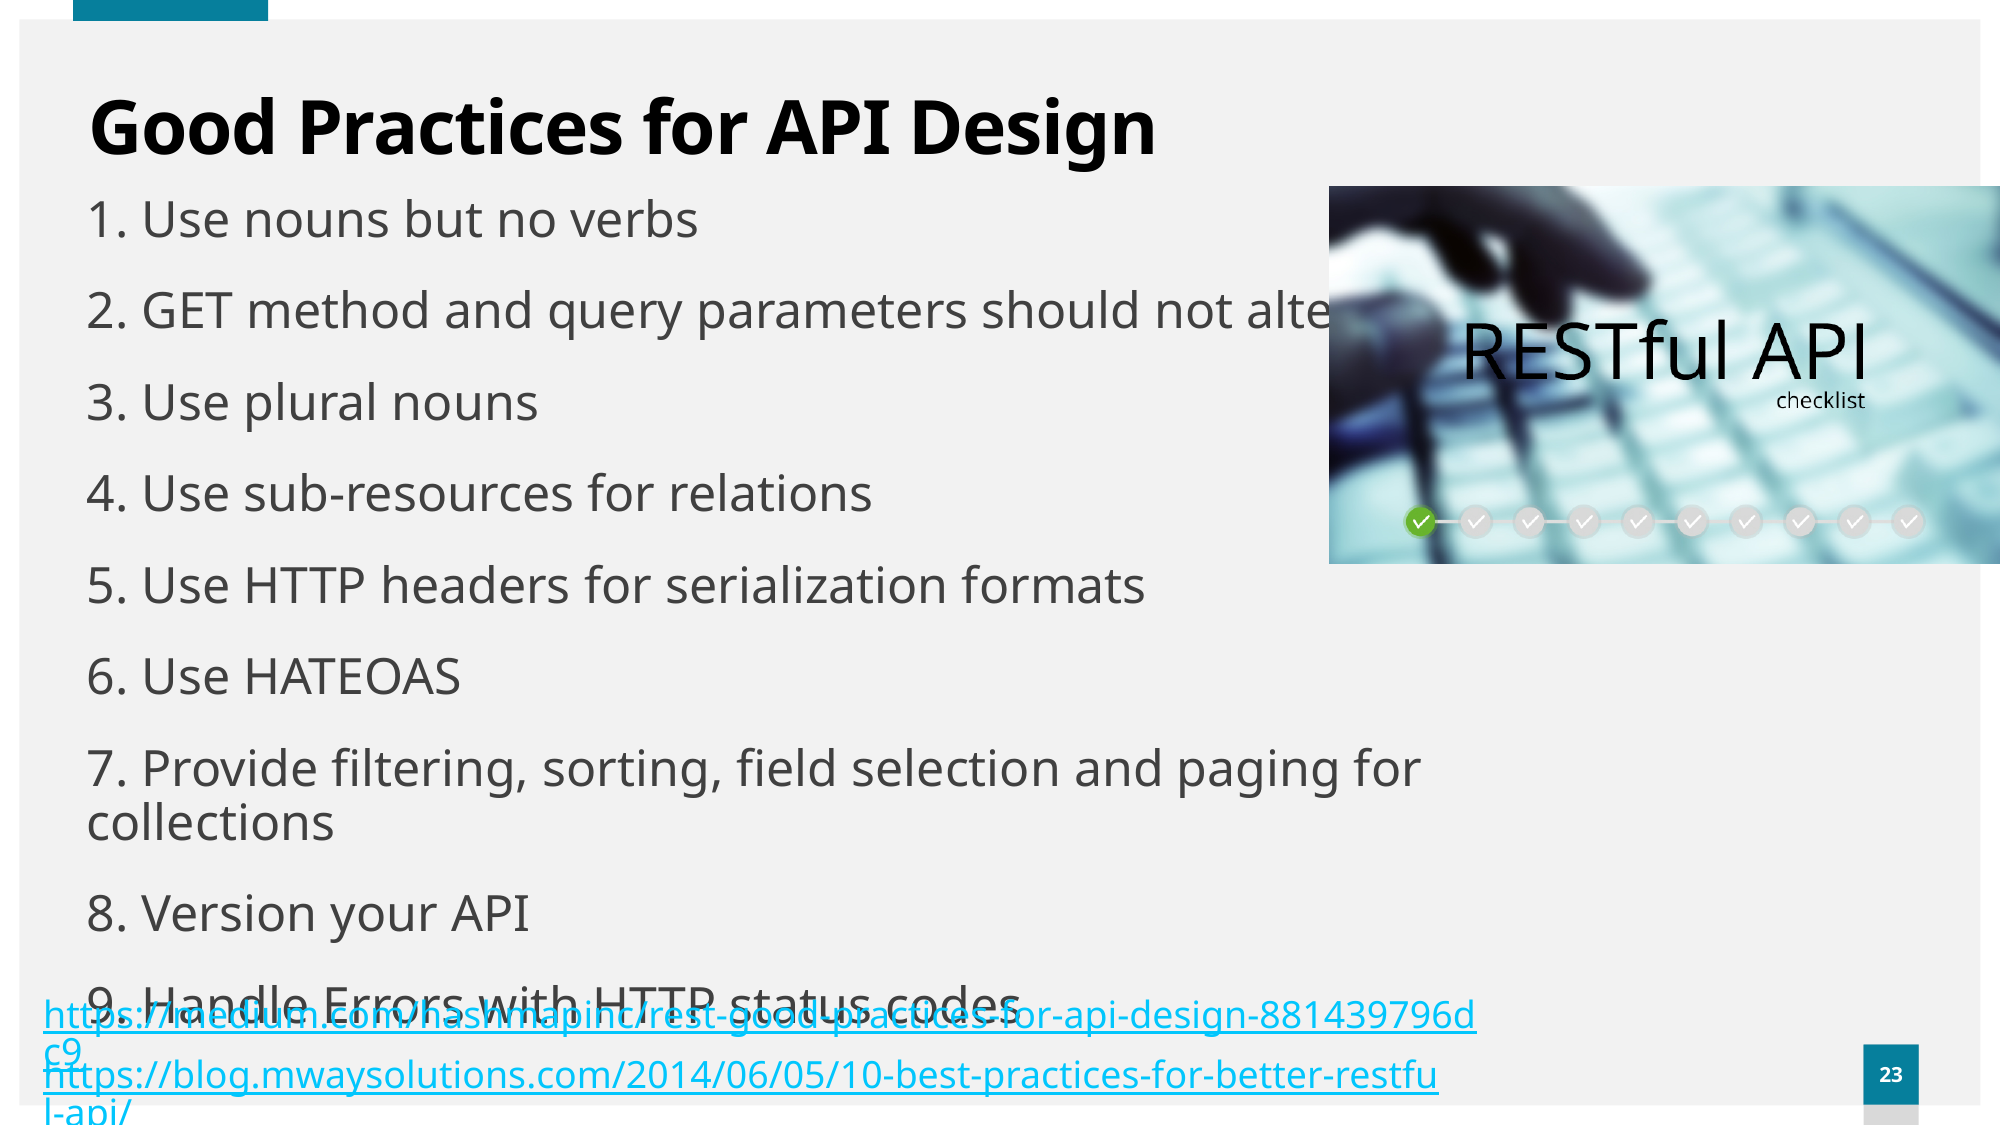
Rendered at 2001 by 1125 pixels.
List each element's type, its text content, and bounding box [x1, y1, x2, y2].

text_box https://medium.com/hashmapinc/rest-good-practices-for-api-design-881439796dc9 [28, 983, 1497, 1050]
title Good Practices for API Design [73, 80, 1907, 181]
text_box https://blog.mwaysolutions.com/2014/06/05/10-best-practices-for-better-restful-api/ [28, 1050, 1457, 1110]
picture [1329, 186, 2000, 564]
list 1. Use nouns but no verbs 2. GET method and query parameters should not alter the state 3. Use plural nouns 4. Use sub-resources for relations 5. Use HTTP headers for serialization formats 6. Use HATEOAS 7. Provide filtering, sorting, field selection and paging for collections 8. Version your API 9. Handle Errors with HTTP status codes [71, 186, 1617, 1025]
